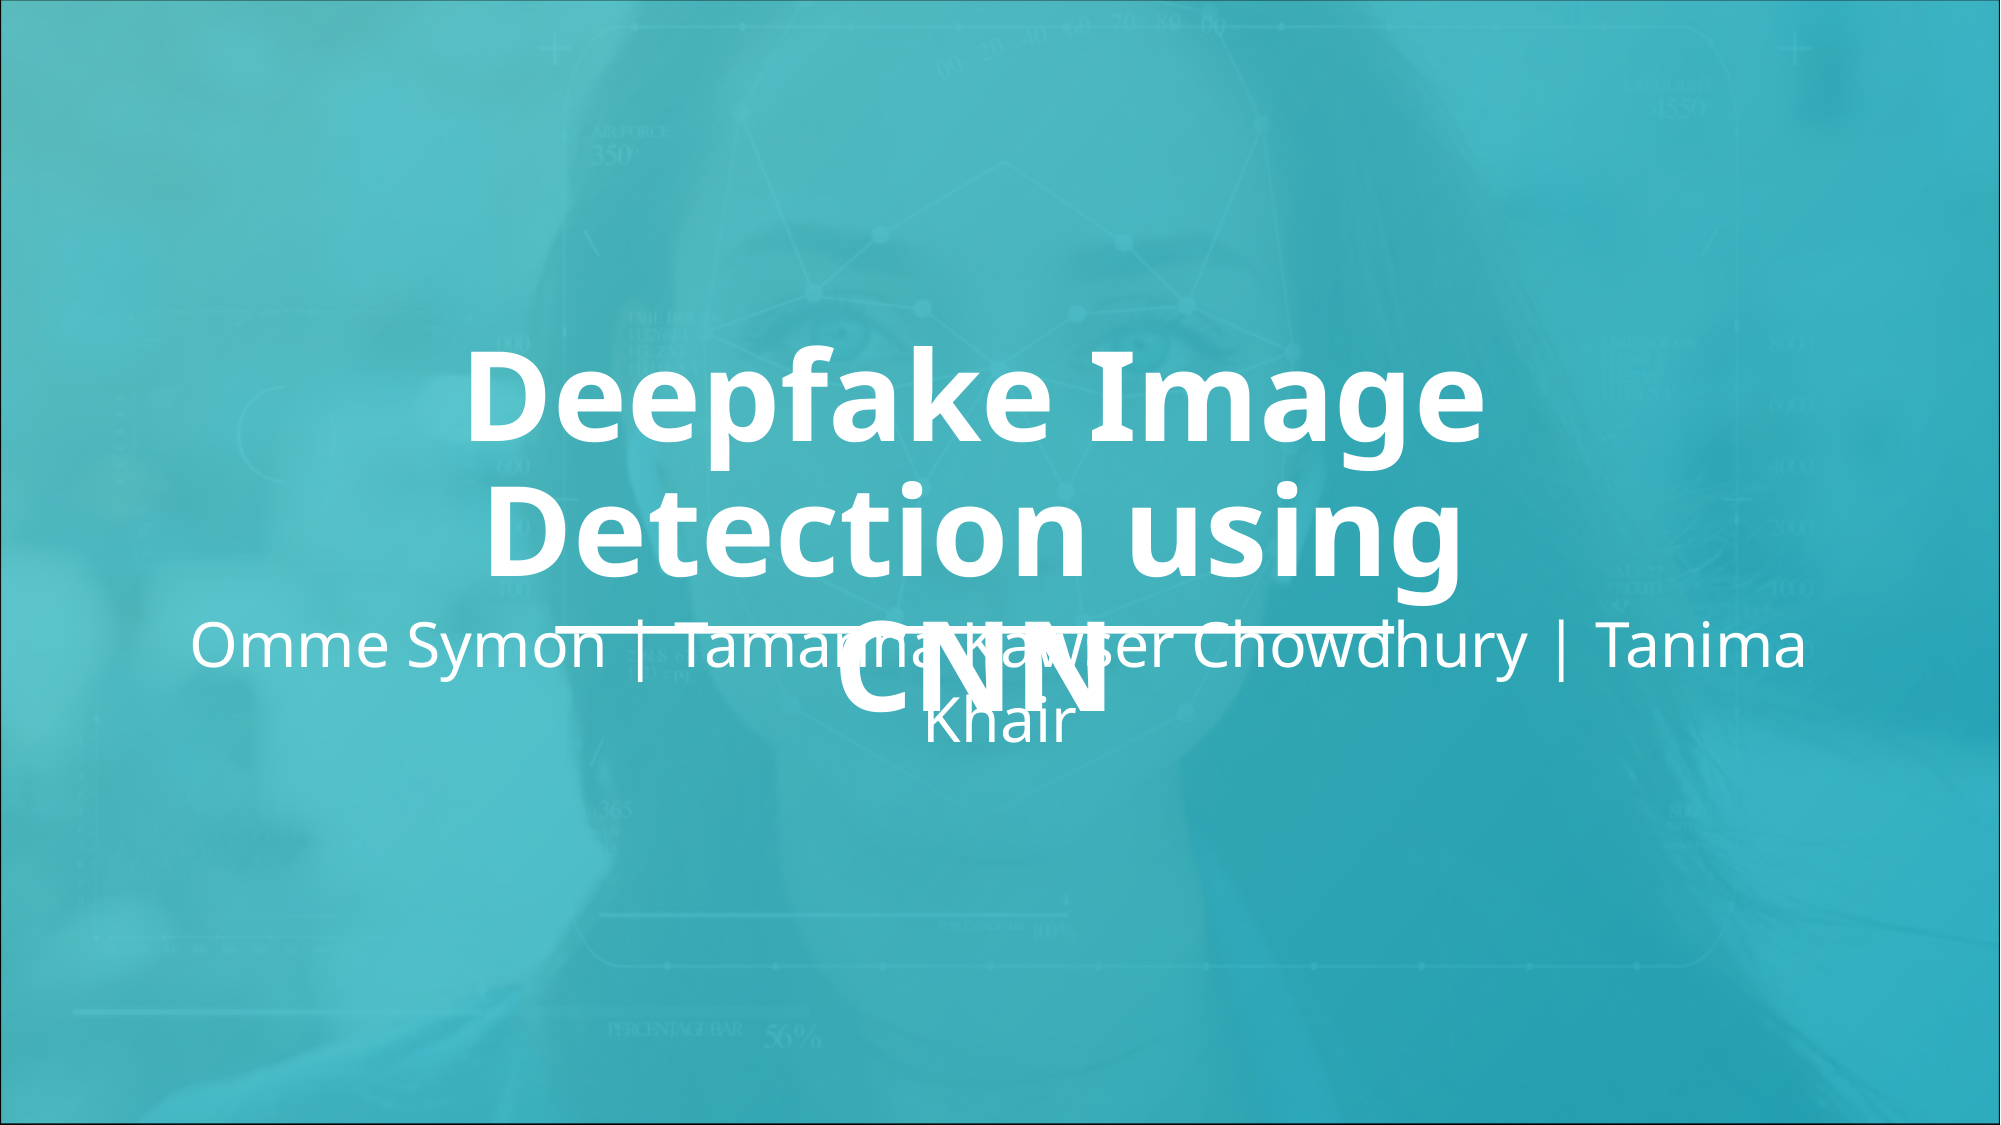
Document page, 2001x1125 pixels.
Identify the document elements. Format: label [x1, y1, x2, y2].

picture [0, 0, 2000, 1125]
text_box [555, 625, 1395, 700]
